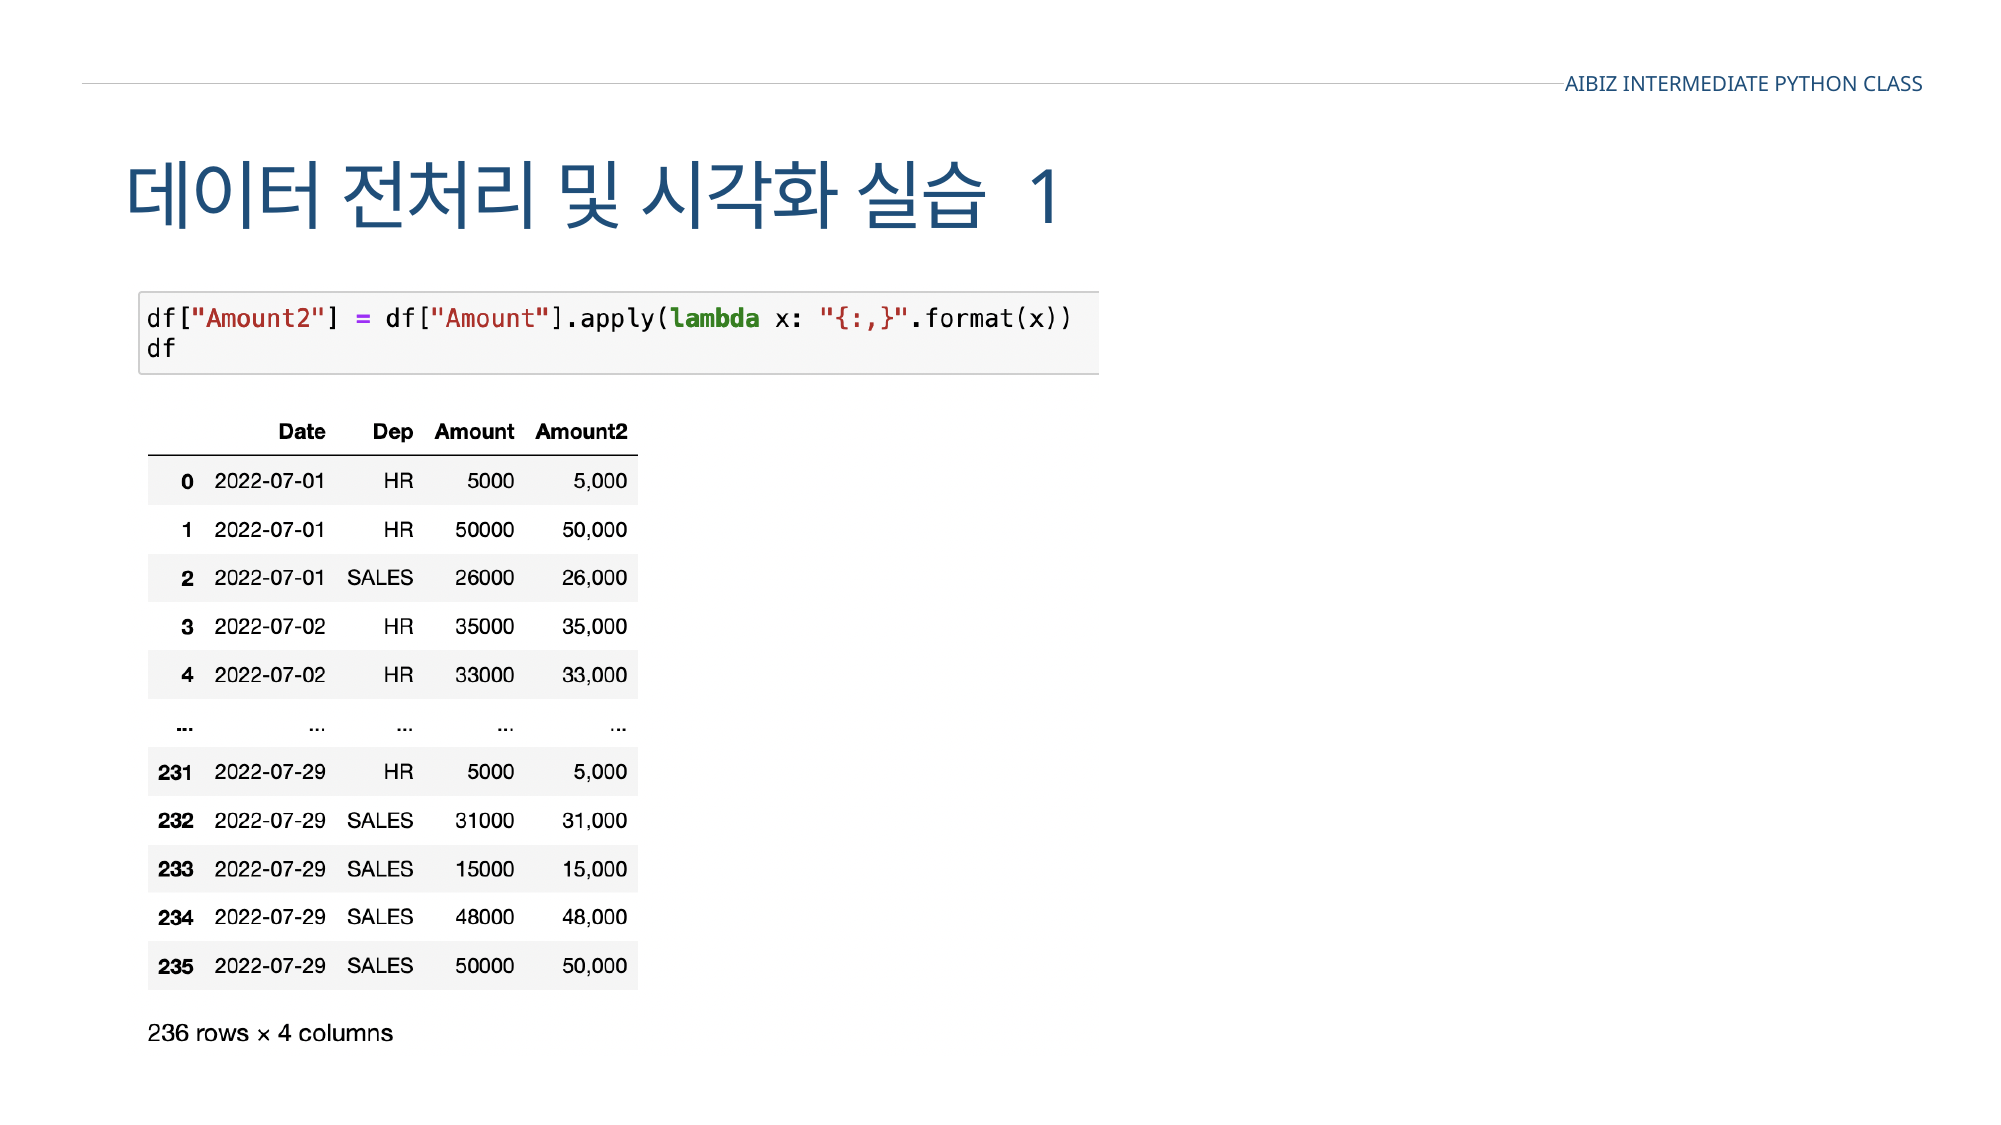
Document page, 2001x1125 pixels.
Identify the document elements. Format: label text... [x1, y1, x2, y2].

picture [127, 283, 1099, 1056]
text_box 데이터 전처리 및 시각화 실습 1 [109, 141, 1084, 247]
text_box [81, 63, 1939, 104]
